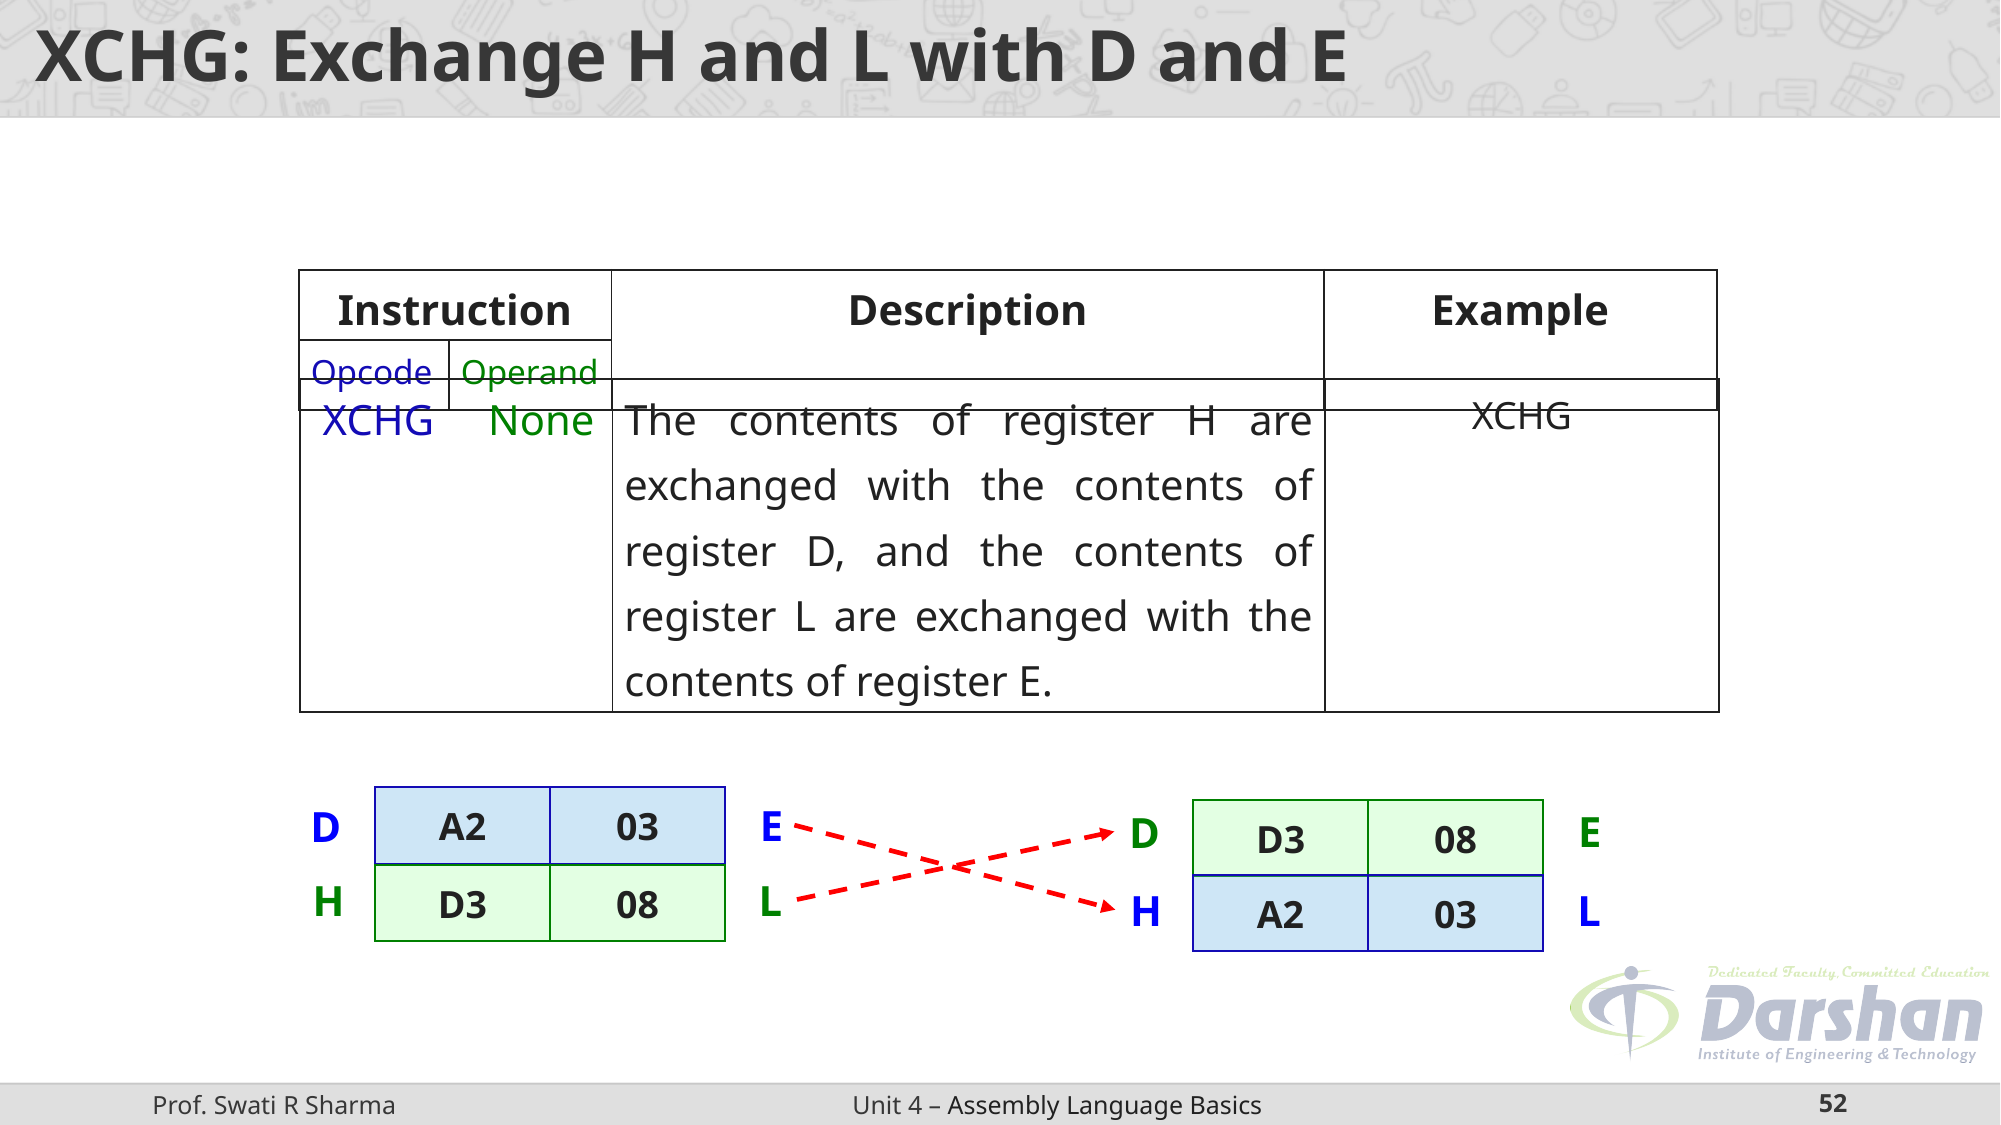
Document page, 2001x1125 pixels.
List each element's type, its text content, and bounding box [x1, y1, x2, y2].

text_box [1570, 966, 1990, 1063]
text_box L [743, 867, 797, 932]
table_header XCHG [1326, 380, 1718, 711]
text_box A2 [374, 786, 549, 864]
table_header Description [612, 271, 1323, 378]
text_box D [1114, 799, 1175, 864]
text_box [794, 825, 1118, 911]
text_box H [1115, 877, 1177, 943]
table_header Example [1325, 271, 1716, 378]
table_header Instruction [300, 271, 611, 339]
text_box E [1563, 798, 1613, 864]
text_box 03 [1367, 874, 1544, 952]
table_cell Operand [450, 341, 611, 378]
text_box A2 [1192, 874, 1367, 952]
text_box 08 [1367, 799, 1544, 874]
text_box L [1562, 877, 1616, 943]
text_box D [295, 792, 357, 858]
table_header XCHG None [301, 380, 612, 711]
table_cell Opcode [300, 341, 448, 378]
text_box 03 [549, 786, 726, 864]
title XCHG: Exchange H and L with D and E [0, 0, 2000, 117]
text_box E [745, 792, 795, 858]
text_box D3 [374, 864, 549, 942]
text_box 08 [549, 864, 726, 942]
text_box D3 [1192, 799, 1367, 874]
table_header The contents of register H are exchanged with the contents of register D, and the contents of register L are exchanged with the contents of register E. [613, 380, 1324, 711]
text_box H [297, 867, 360, 932]
